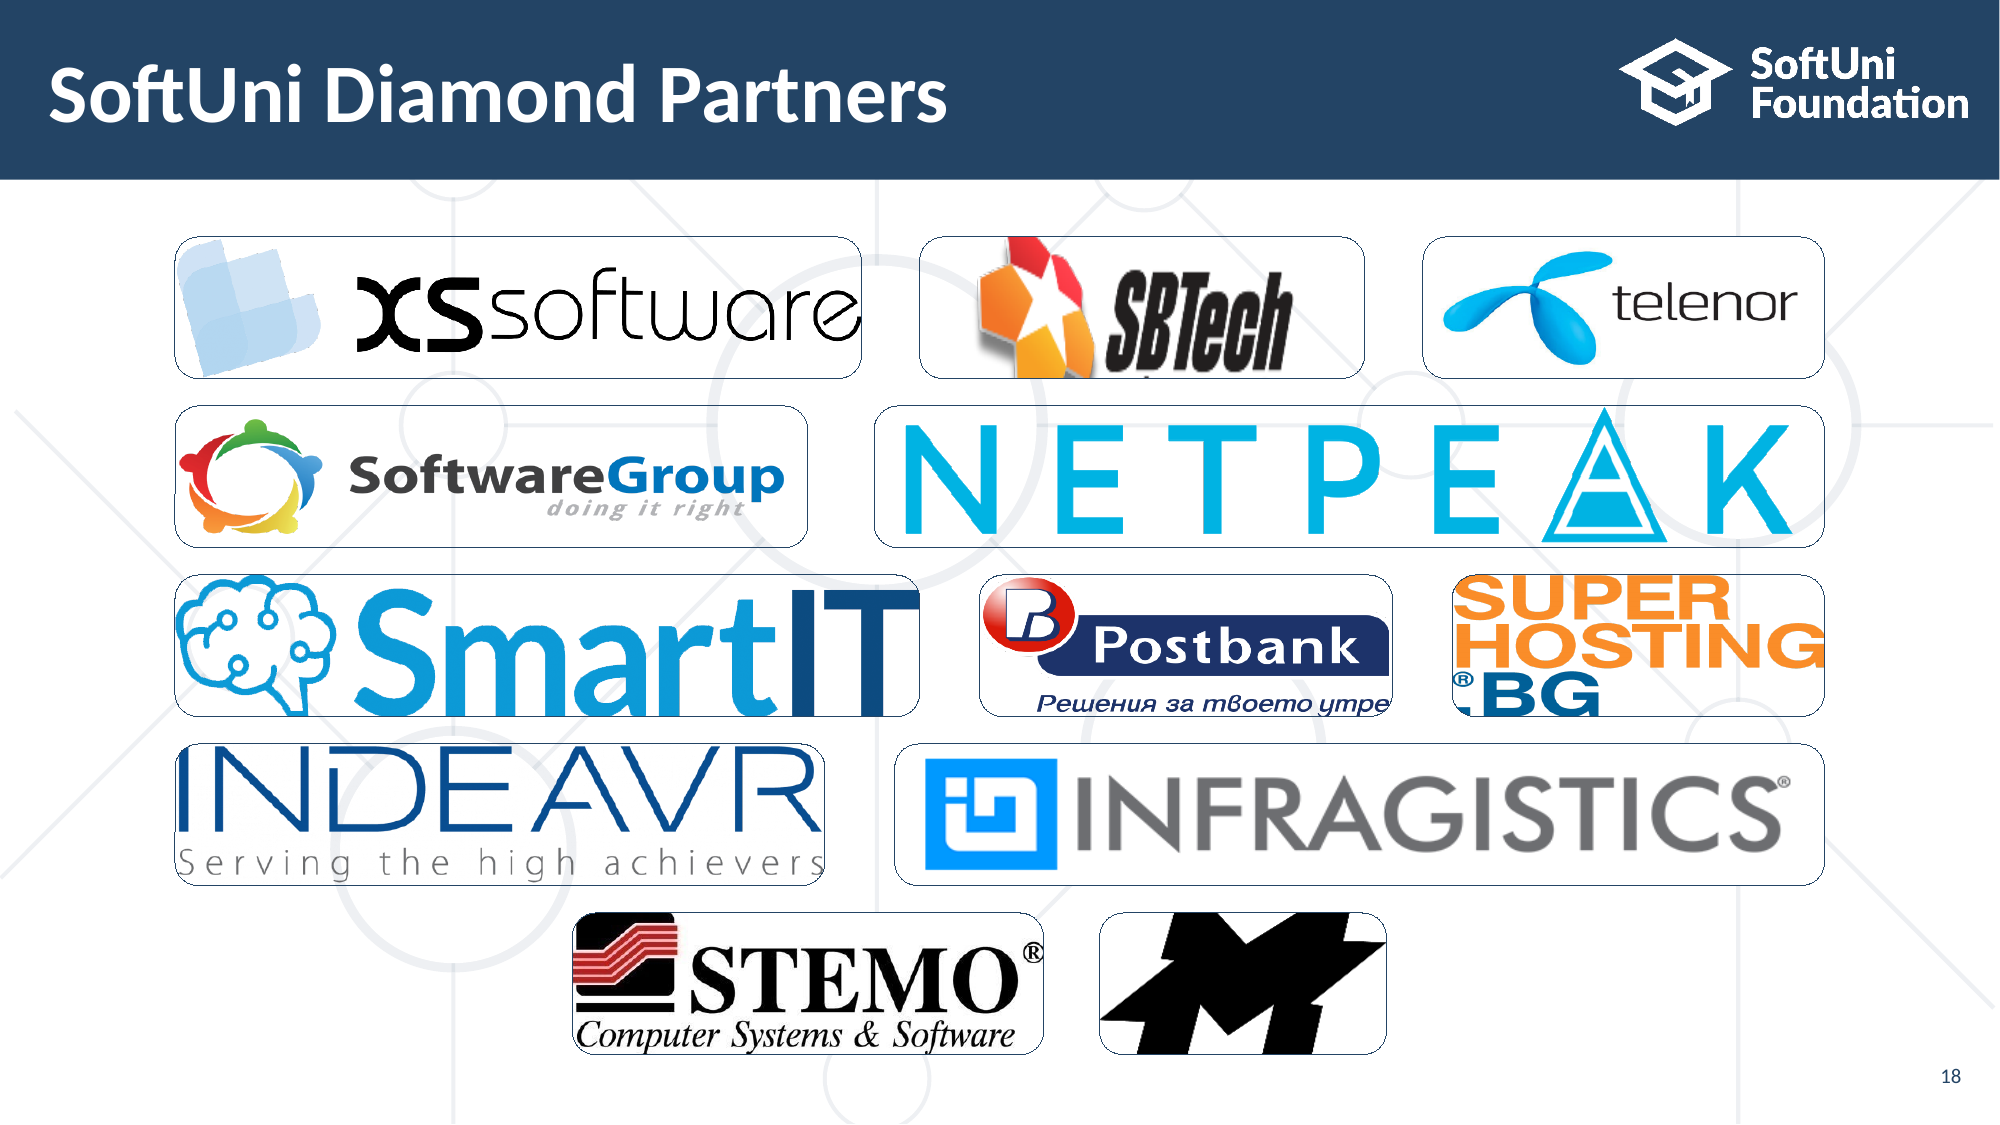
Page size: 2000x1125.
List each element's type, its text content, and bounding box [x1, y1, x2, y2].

slide_number 18 [1896, 1049, 1968, 1101]
picture [233, 661, 243, 670]
picture [1618, 38, 1968, 126]
title SoftUni Diamond Partners [31, 16, 1591, 162]
picture [466, 642, 495, 717]
picture [1451, 574, 1825, 717]
picture [174, 405, 809, 548]
picture [264, 614, 273, 625]
picture [174, 236, 862, 379]
picture [516, 642, 545, 717]
picture [595, 678, 625, 702]
picture [611, 706, 633, 717]
picture [295, 647, 305, 656]
picture [572, 912, 1044, 1055]
picture [919, 236, 1365, 379]
picture [263, 574, 920, 717]
picture [184, 585, 329, 710]
picture [223, 615, 232, 625]
picture [174, 574, 287, 717]
picture [1422, 236, 1825, 379]
picture [979, 574, 1393, 717]
picture [894, 743, 1825, 886]
picture [1099, 912, 1387, 1055]
picture [174, 743, 826, 886]
picture [873, 405, 1825, 548]
